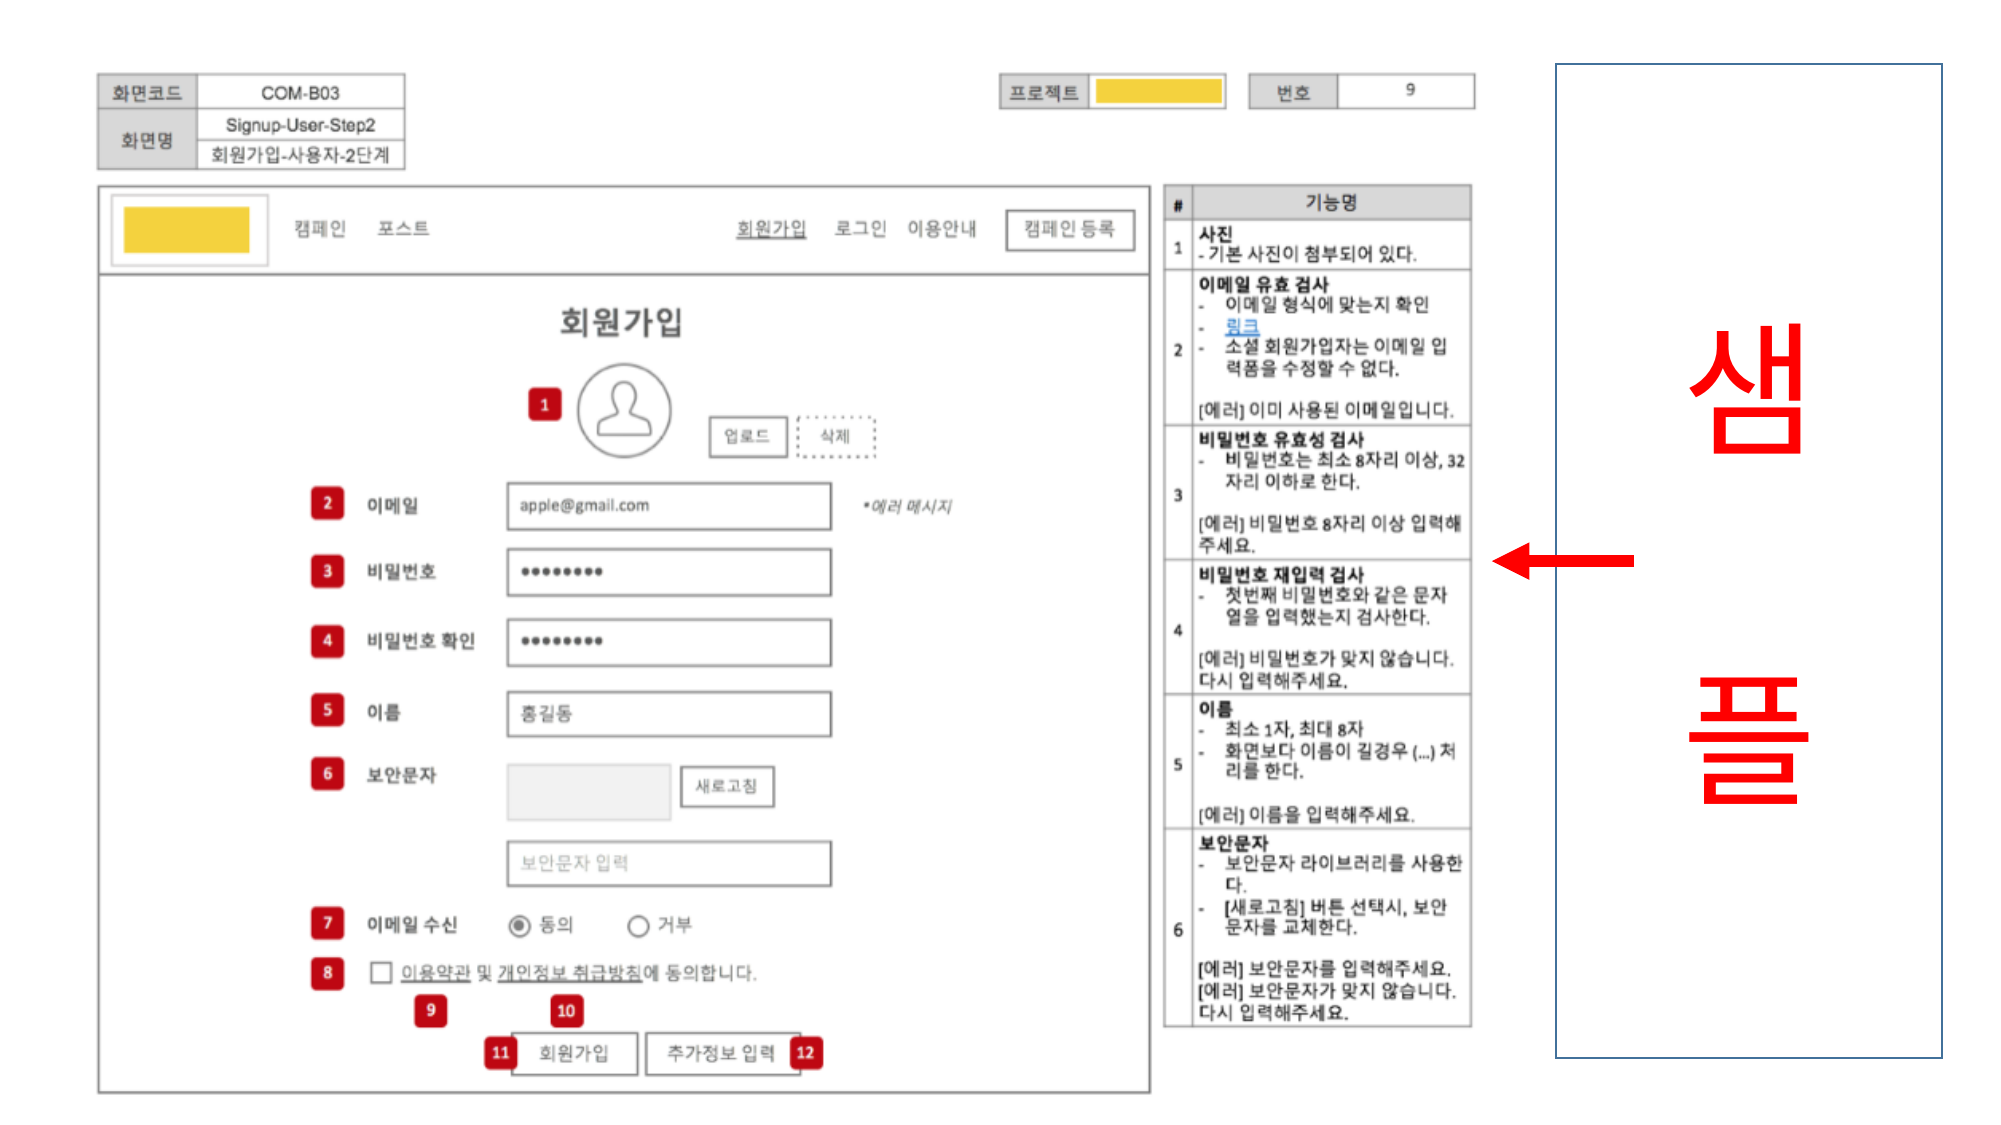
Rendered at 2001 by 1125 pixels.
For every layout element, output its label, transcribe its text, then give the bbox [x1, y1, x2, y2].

text_box 샘 플 [1556, 64, 1942, 1058]
picture [79, 41, 1514, 1125]
